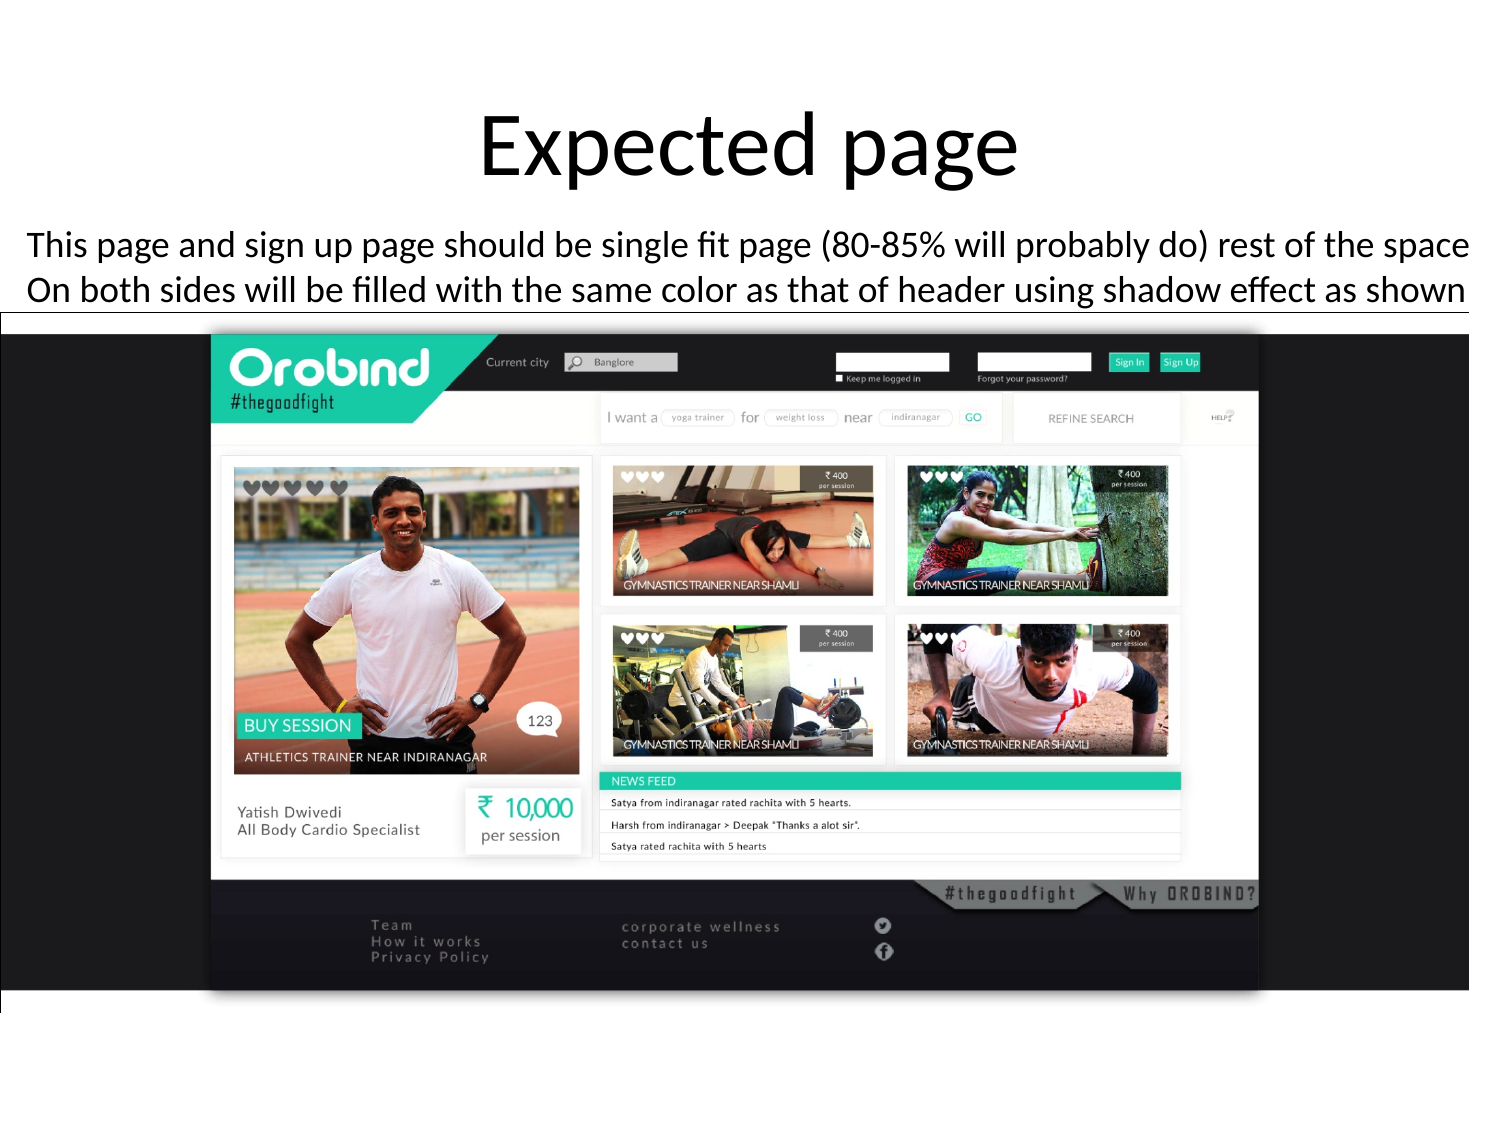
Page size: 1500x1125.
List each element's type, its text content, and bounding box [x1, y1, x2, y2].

picture [0, 312, 1469, 1013]
title Expected page [75, 45, 1425, 212]
text_box This page and sign up page should be single fit page (80-85% will probably do) rest of the space On both sides will be filled with the same color as that of header using shadow effect as shown [11, 212, 1496, 318]
